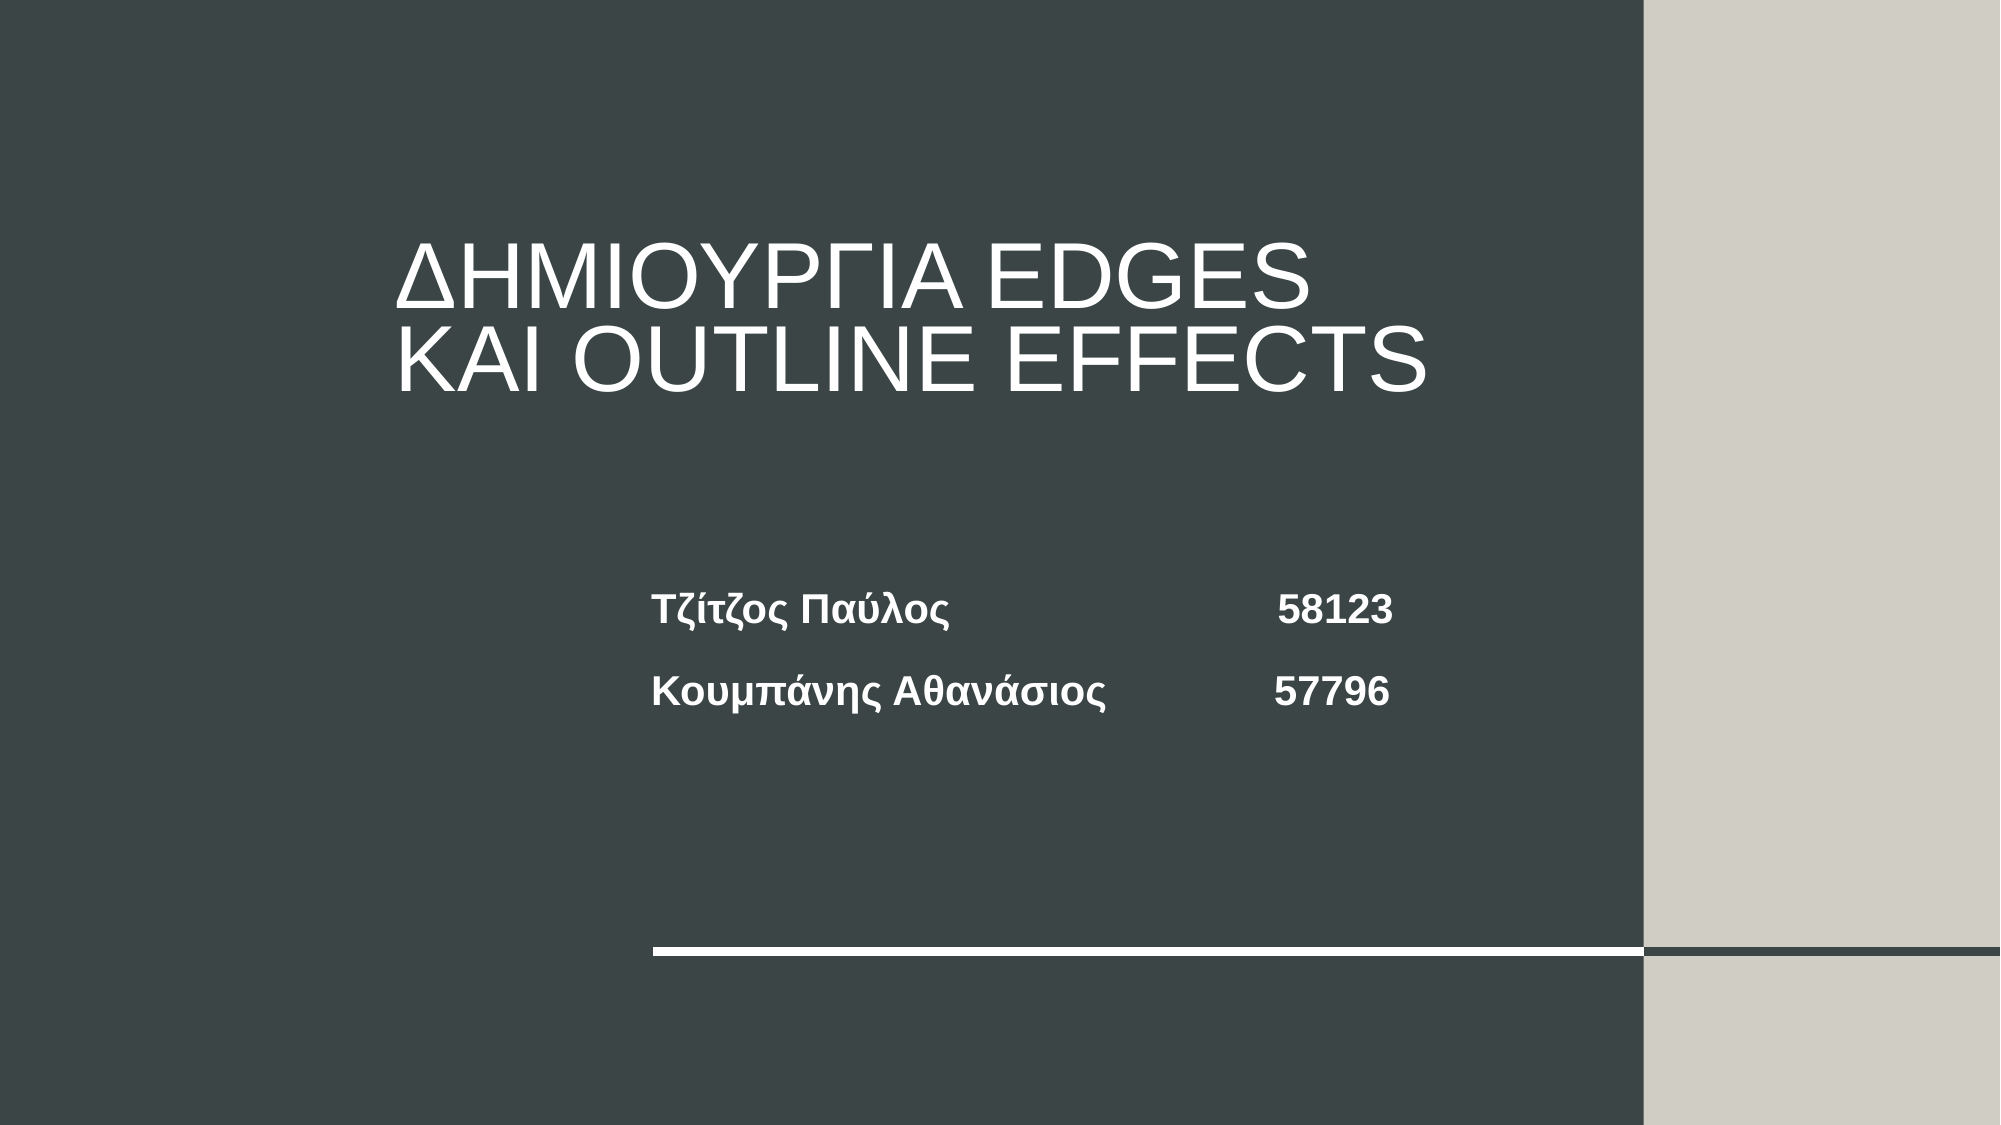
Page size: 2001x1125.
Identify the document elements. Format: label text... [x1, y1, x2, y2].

title ΔημιουργΙα Edges και outline effects [379, 233, 1475, 514]
list Τζίτζος Παύλος 58123 Κουμπάνης Αθανάσιος 57796 [636, 554, 1416, 893]
